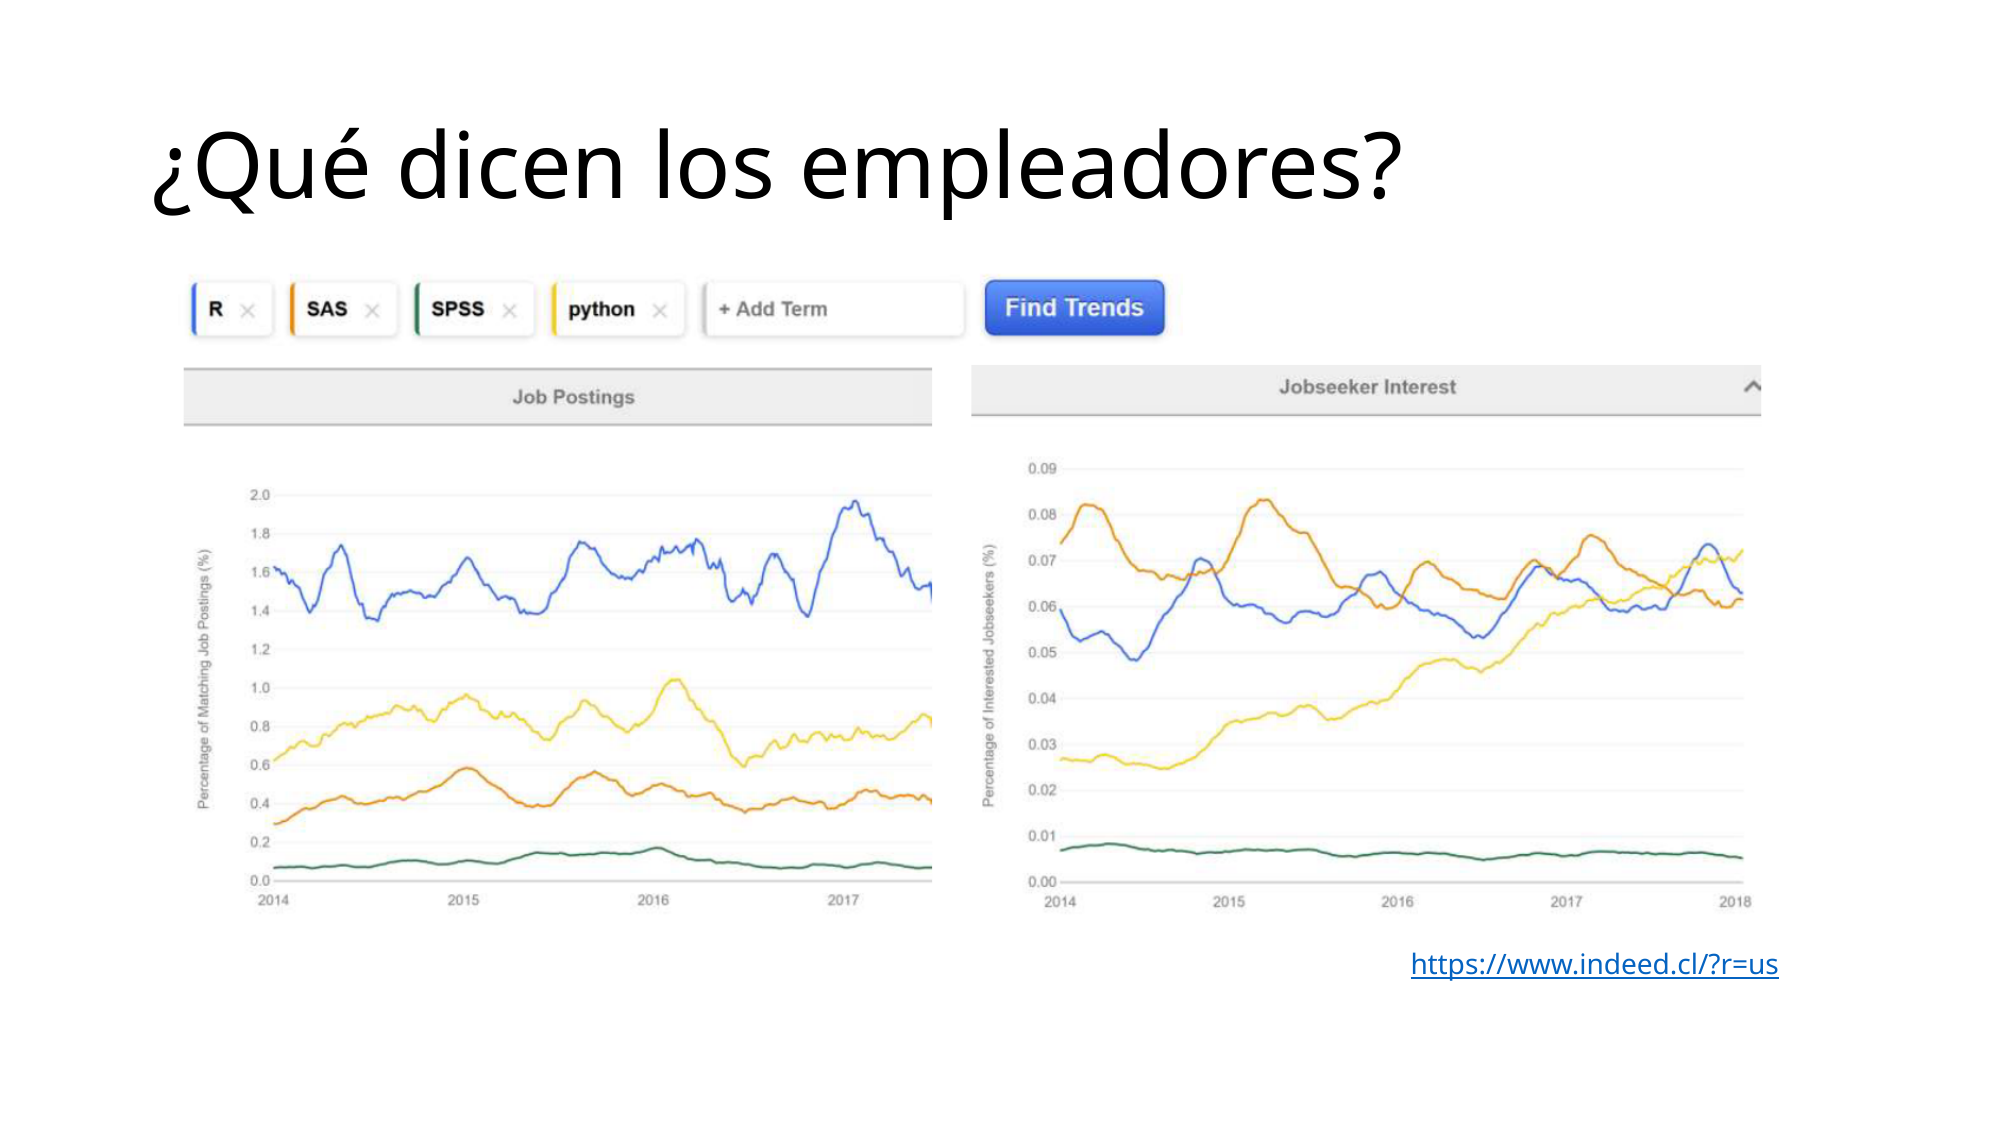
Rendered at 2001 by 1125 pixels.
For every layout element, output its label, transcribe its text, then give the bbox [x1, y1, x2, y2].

text_box ¿Qué dicen los empleadores? [137, 59, 1863, 278]
picture [171, 263, 1774, 939]
text_box https://www.indeed.cl/?r=us [1395, 938, 1795, 992]
